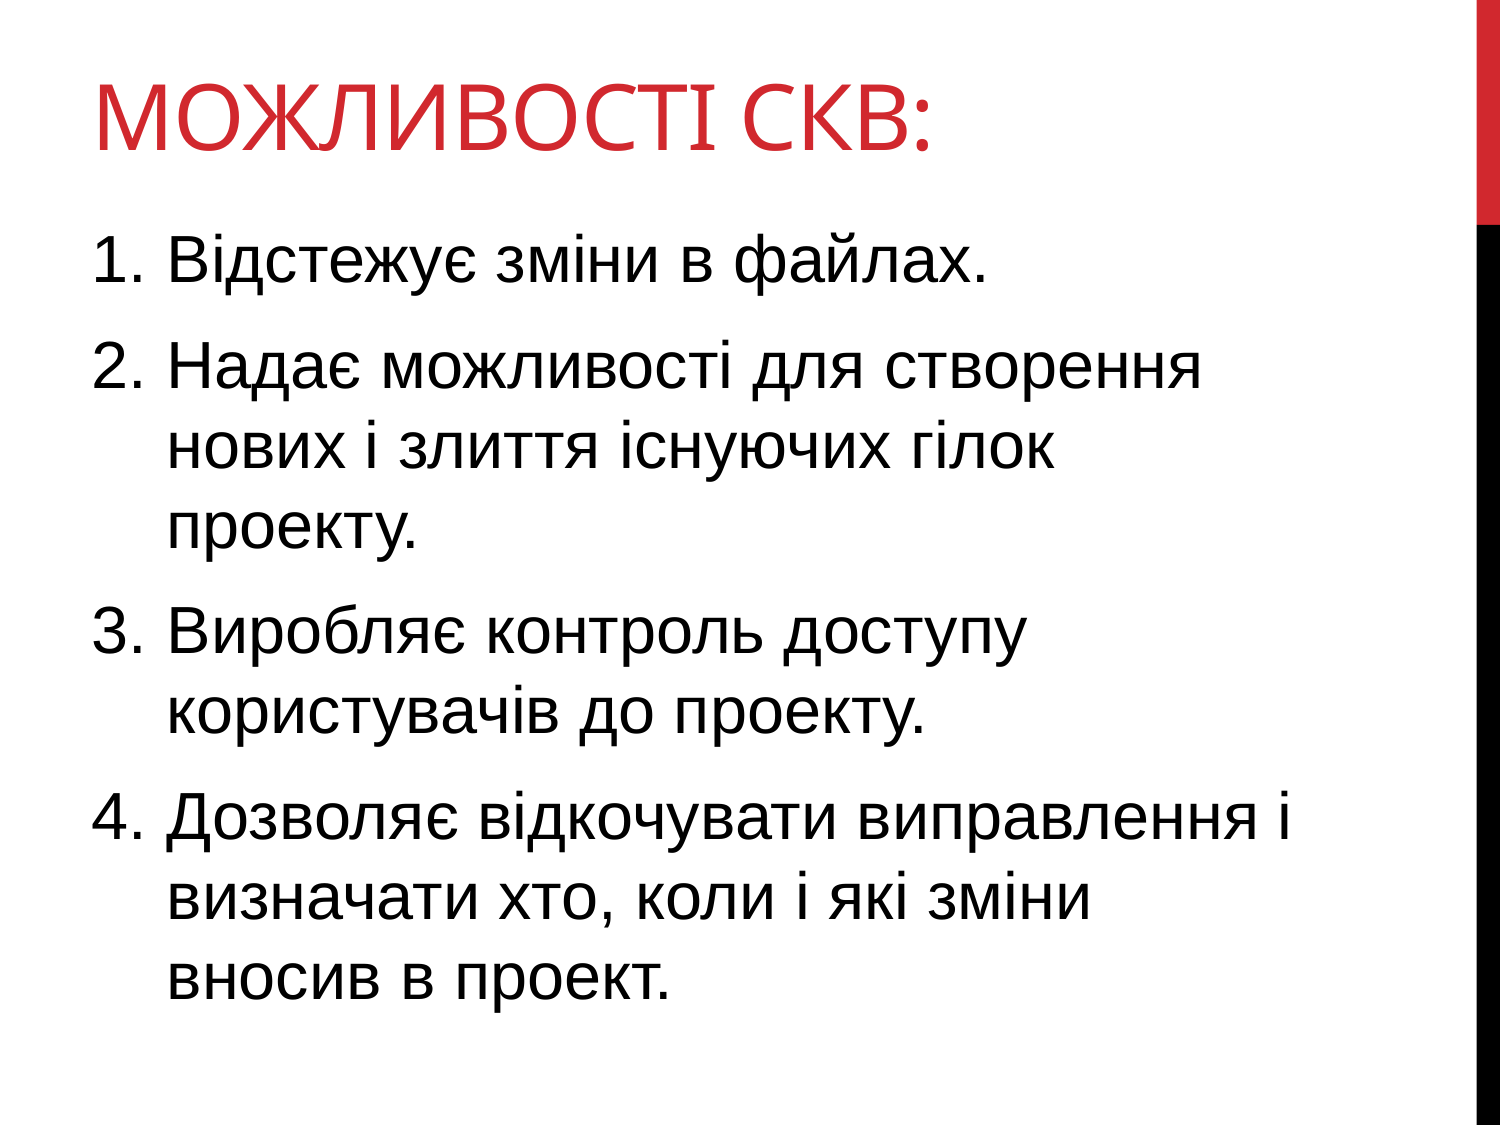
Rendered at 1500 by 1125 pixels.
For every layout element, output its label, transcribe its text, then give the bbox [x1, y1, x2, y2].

title Можливості СКВ: [76, 4, 1130, 176]
list Відстежує зміни в файлах. Надає можливості для створення нових і злиття існуючих гілок проекту. Виробляє контроль доступу користувачів до проекту. Дозволяє відкочувати виправлення і визначати хто, коли і які зміни вносив в проект. [76, 208, 1327, 926]
